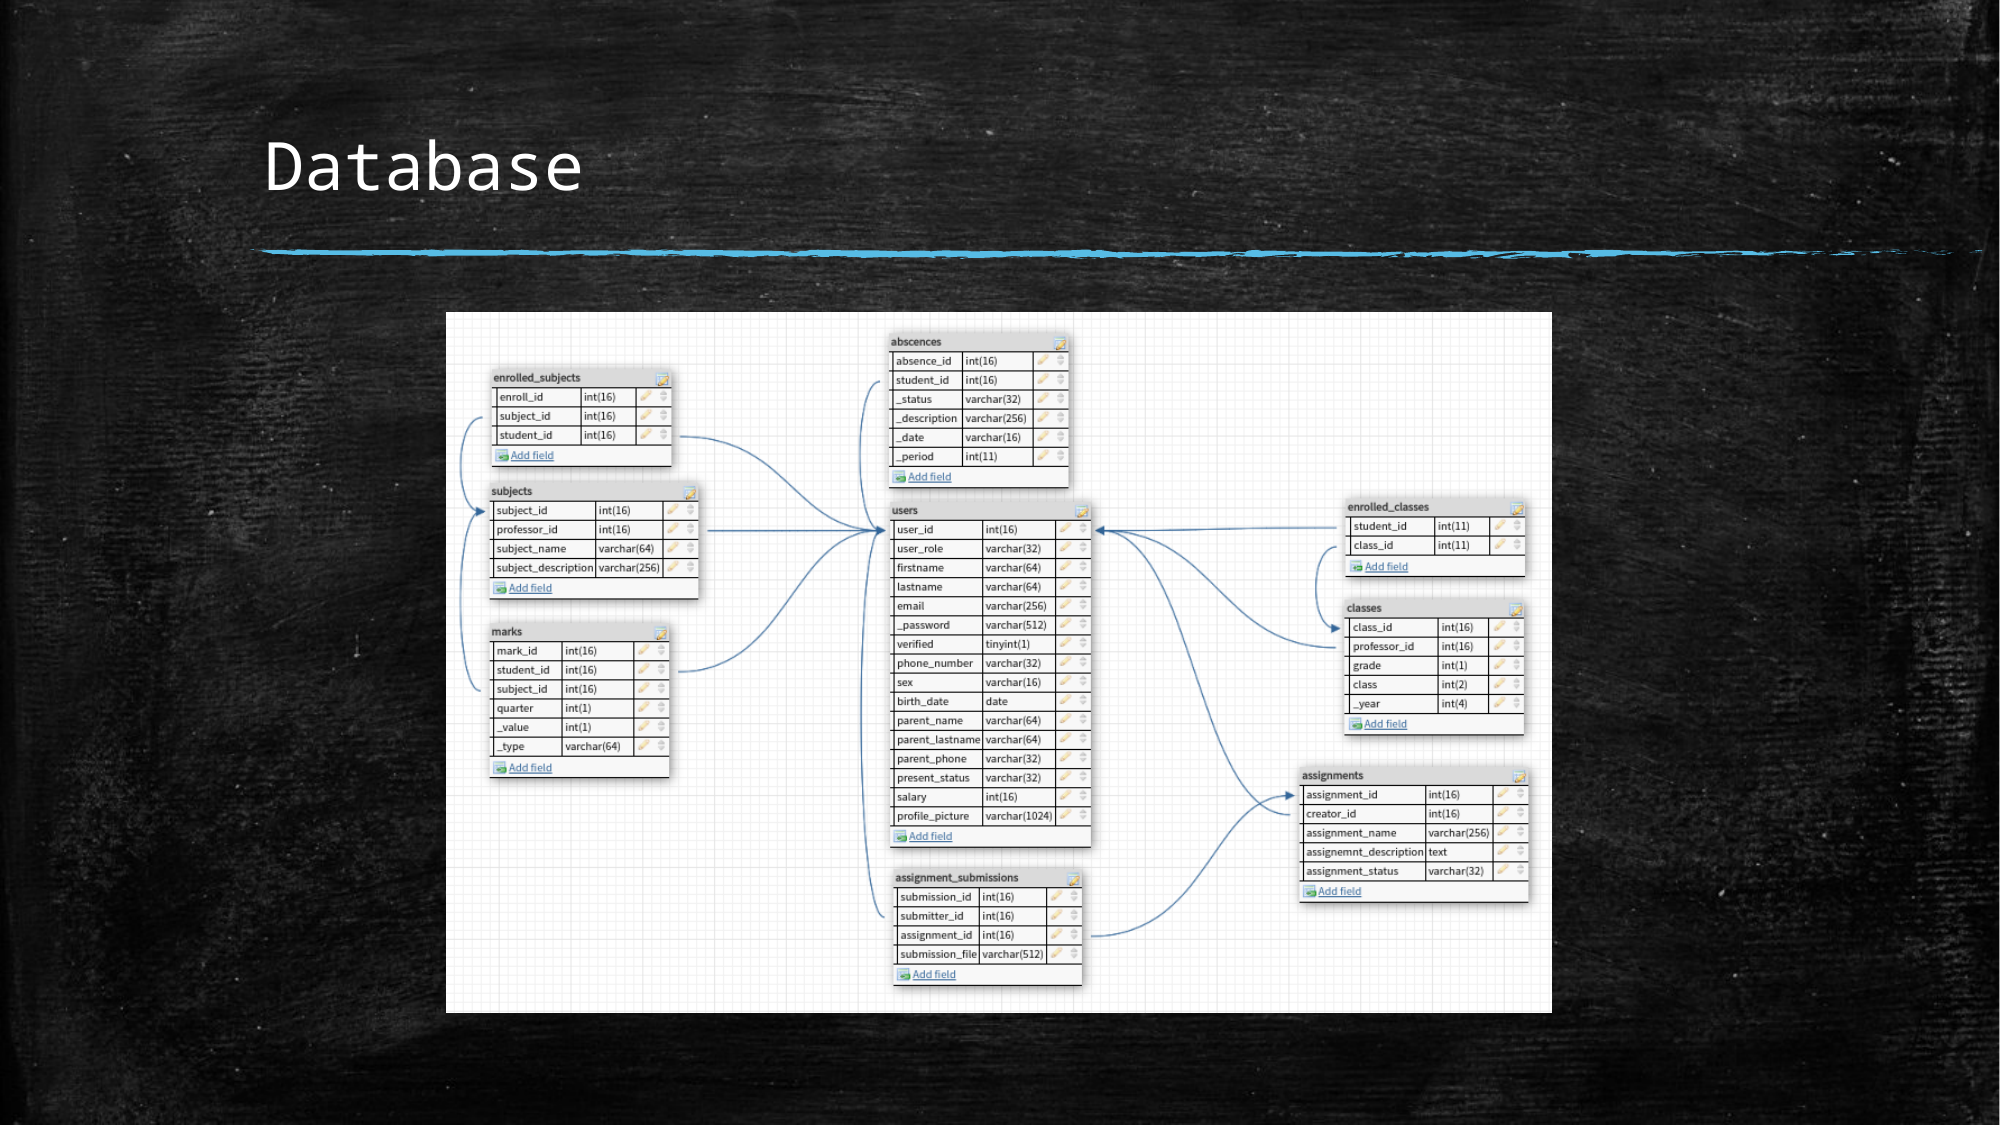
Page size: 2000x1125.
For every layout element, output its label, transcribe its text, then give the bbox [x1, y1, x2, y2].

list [446, 312, 1553, 1013]
title Database [249, 45, 1750, 213]
